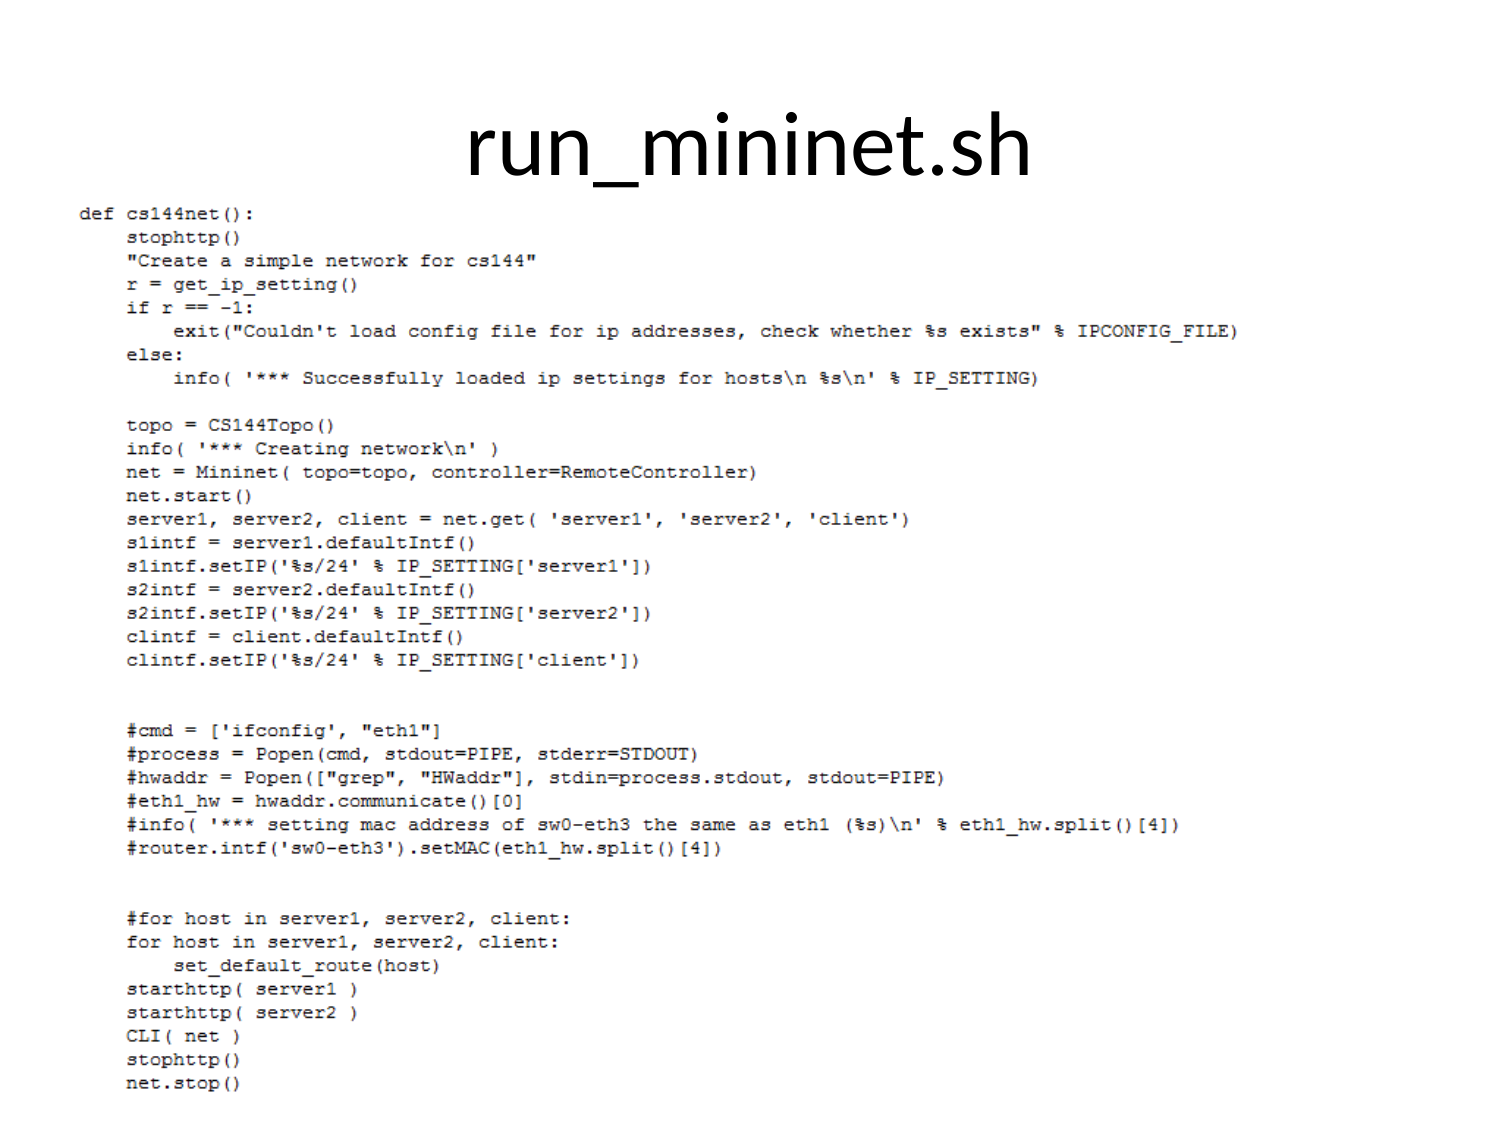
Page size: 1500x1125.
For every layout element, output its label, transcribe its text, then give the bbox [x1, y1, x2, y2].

title run_mininet.sh [75, 45, 1425, 233]
picture [74, 199, 1253, 1102]
